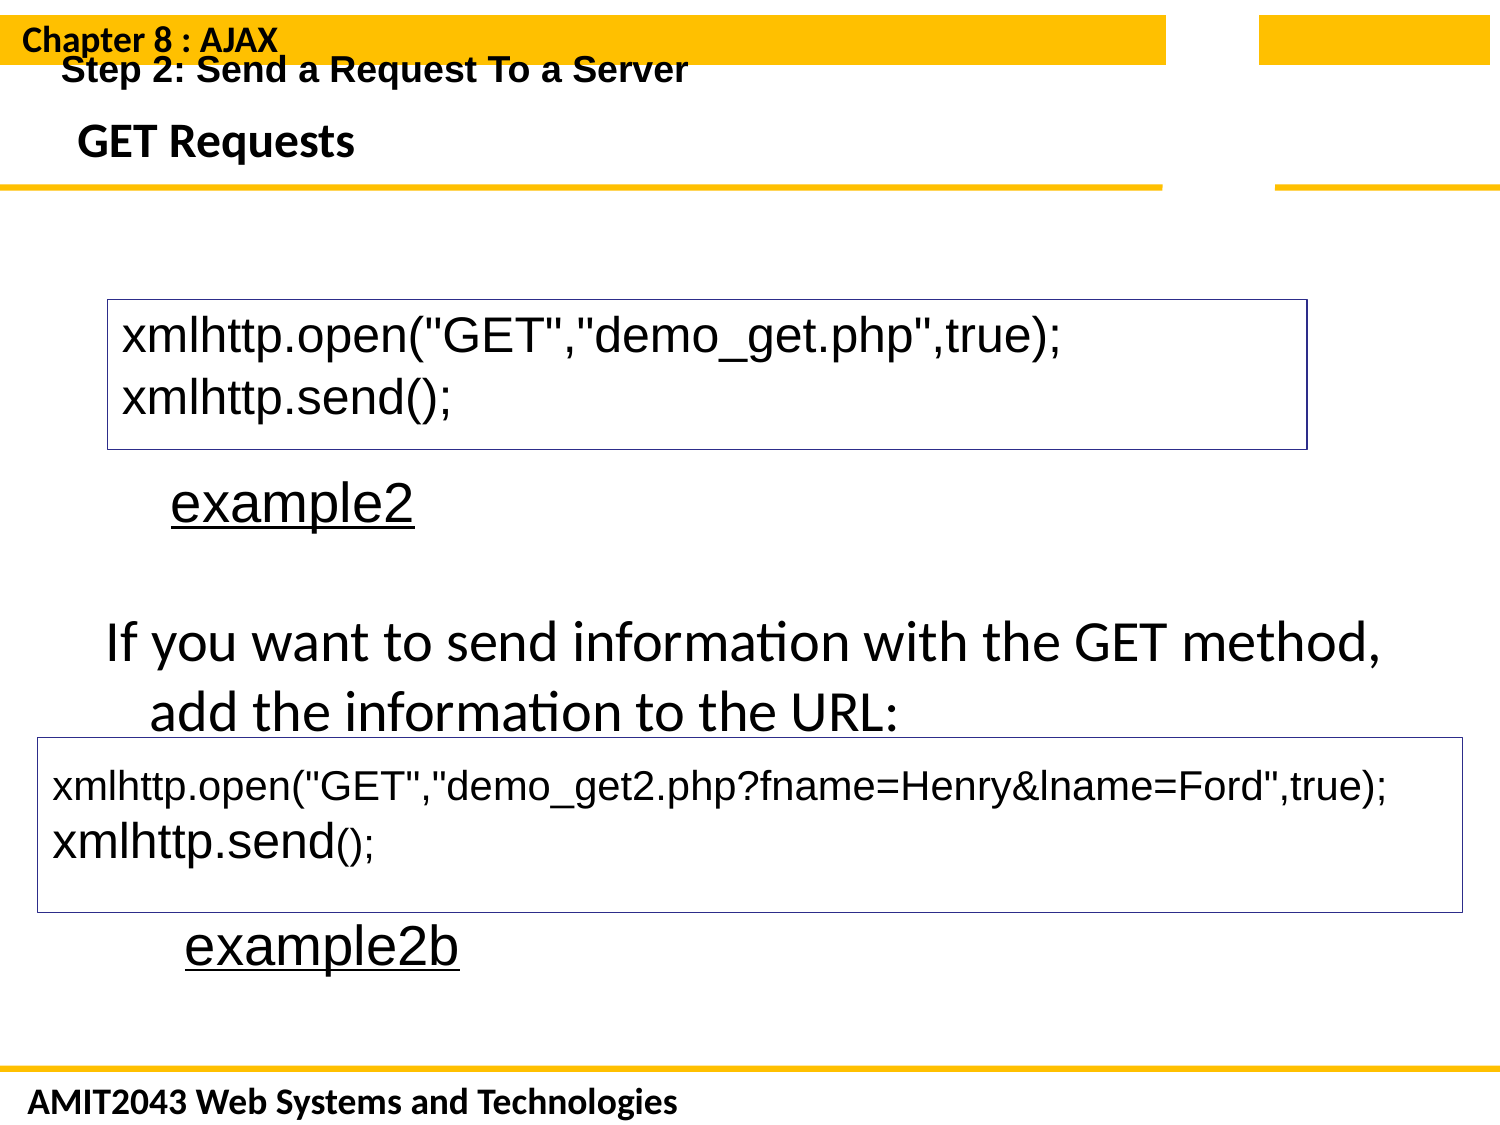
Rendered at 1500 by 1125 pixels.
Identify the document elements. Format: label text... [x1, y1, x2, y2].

text_box Step 2: Send a Request To a Server [46, 37, 704, 98]
title GET Requests [62, 99, 1413, 176]
text_box example2 [96, 448, 489, 552]
text_box example2b [105, 914, 539, 995]
text_box xmlhttp.open("GET","demo_get2.php?fname=Henry&lname=Ford",true); xmlhttp.send(); [35, 735, 1464, 914]
list If you want to send information with the GET method, add the information to the URL: [77, 595, 1428, 735]
text_box xmlhttp.open("GET","demo_get.php",true); xmlhttp.send(); [105, 298, 1309, 452]
